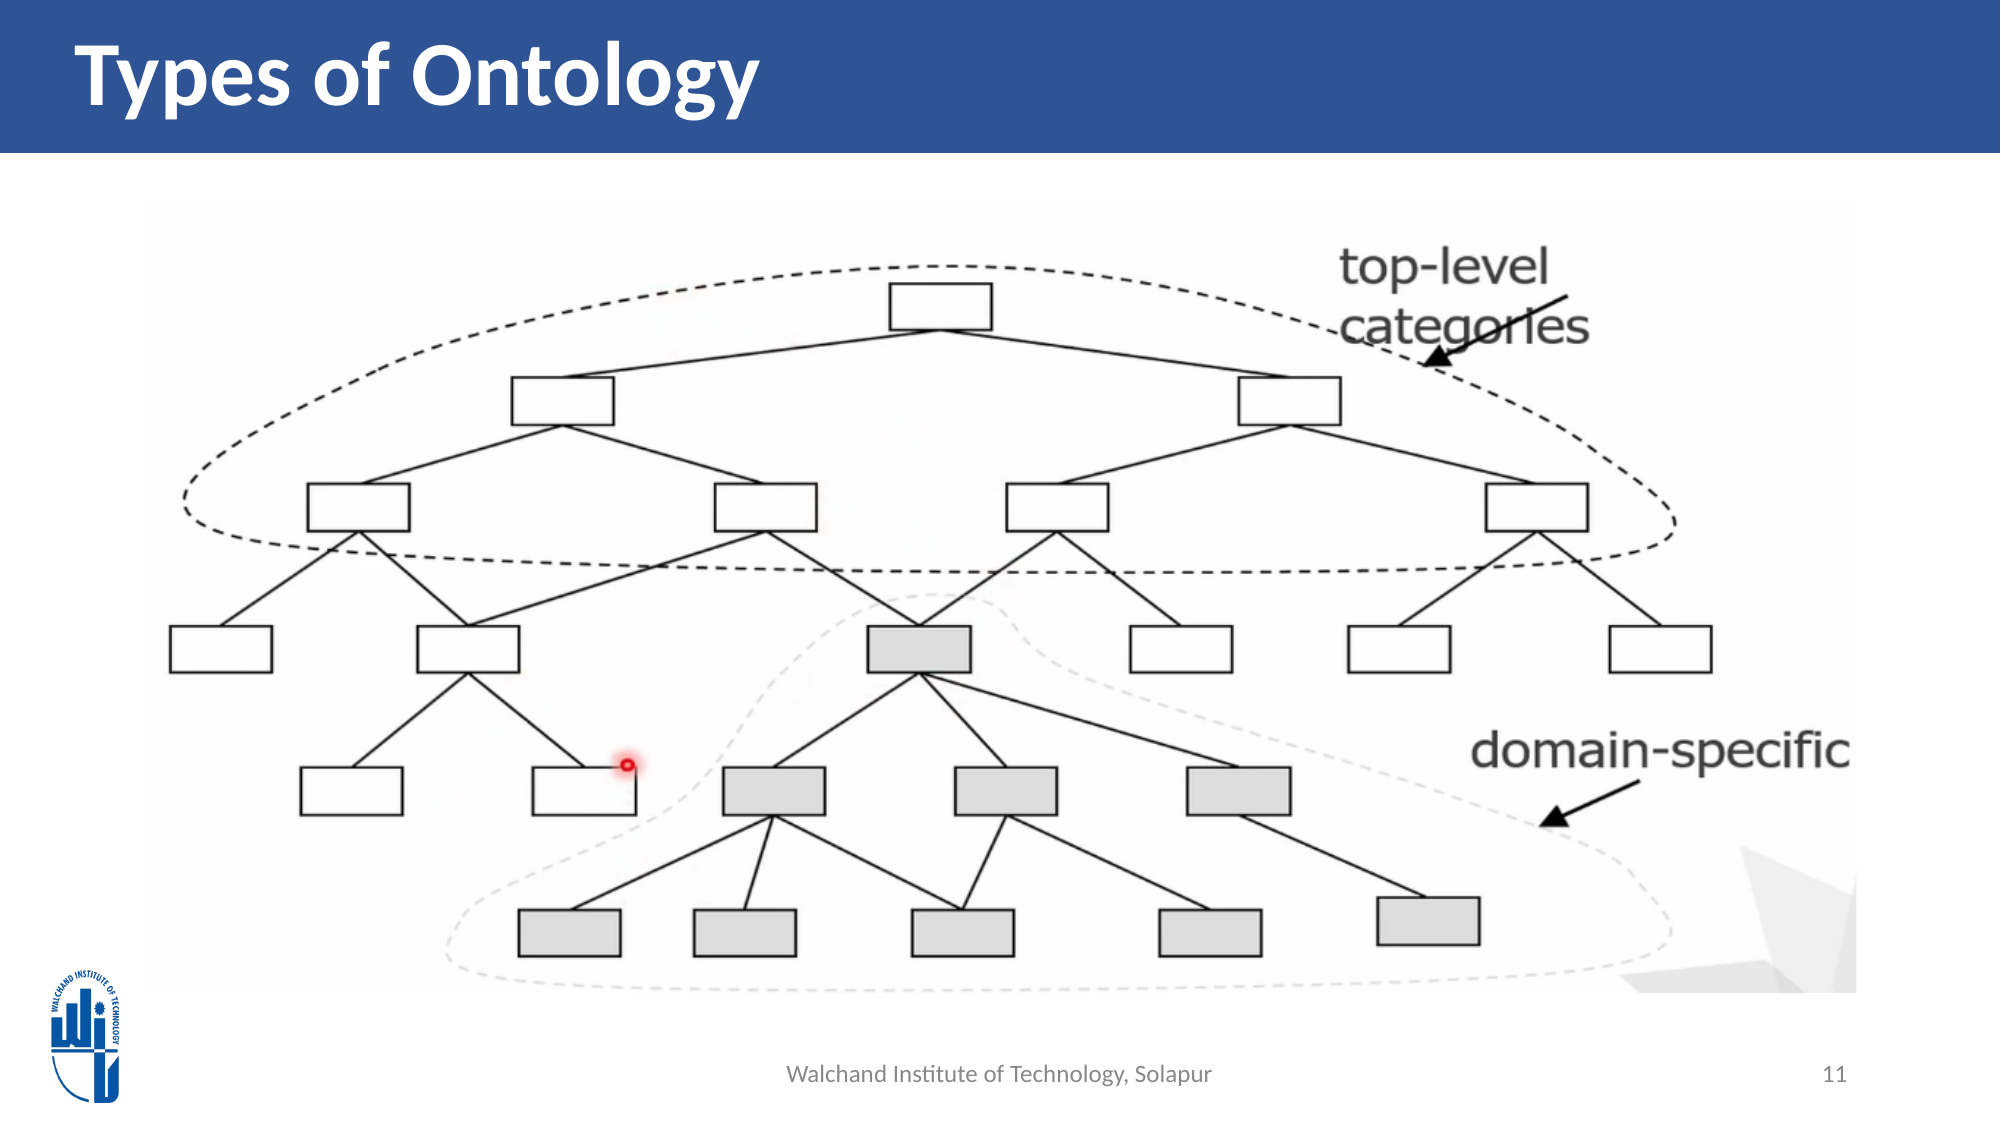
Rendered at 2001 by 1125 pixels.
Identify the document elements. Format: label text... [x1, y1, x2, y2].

title Types of Ontology [0, 0, 2000, 153]
slide_number 11 [1412, 1042, 1863, 1103]
picture [50, 970, 119, 1103]
picture [143, 201, 1857, 993]
footer Walchand Institute of Technology, Solapur [662, 1042, 1338, 1103]
